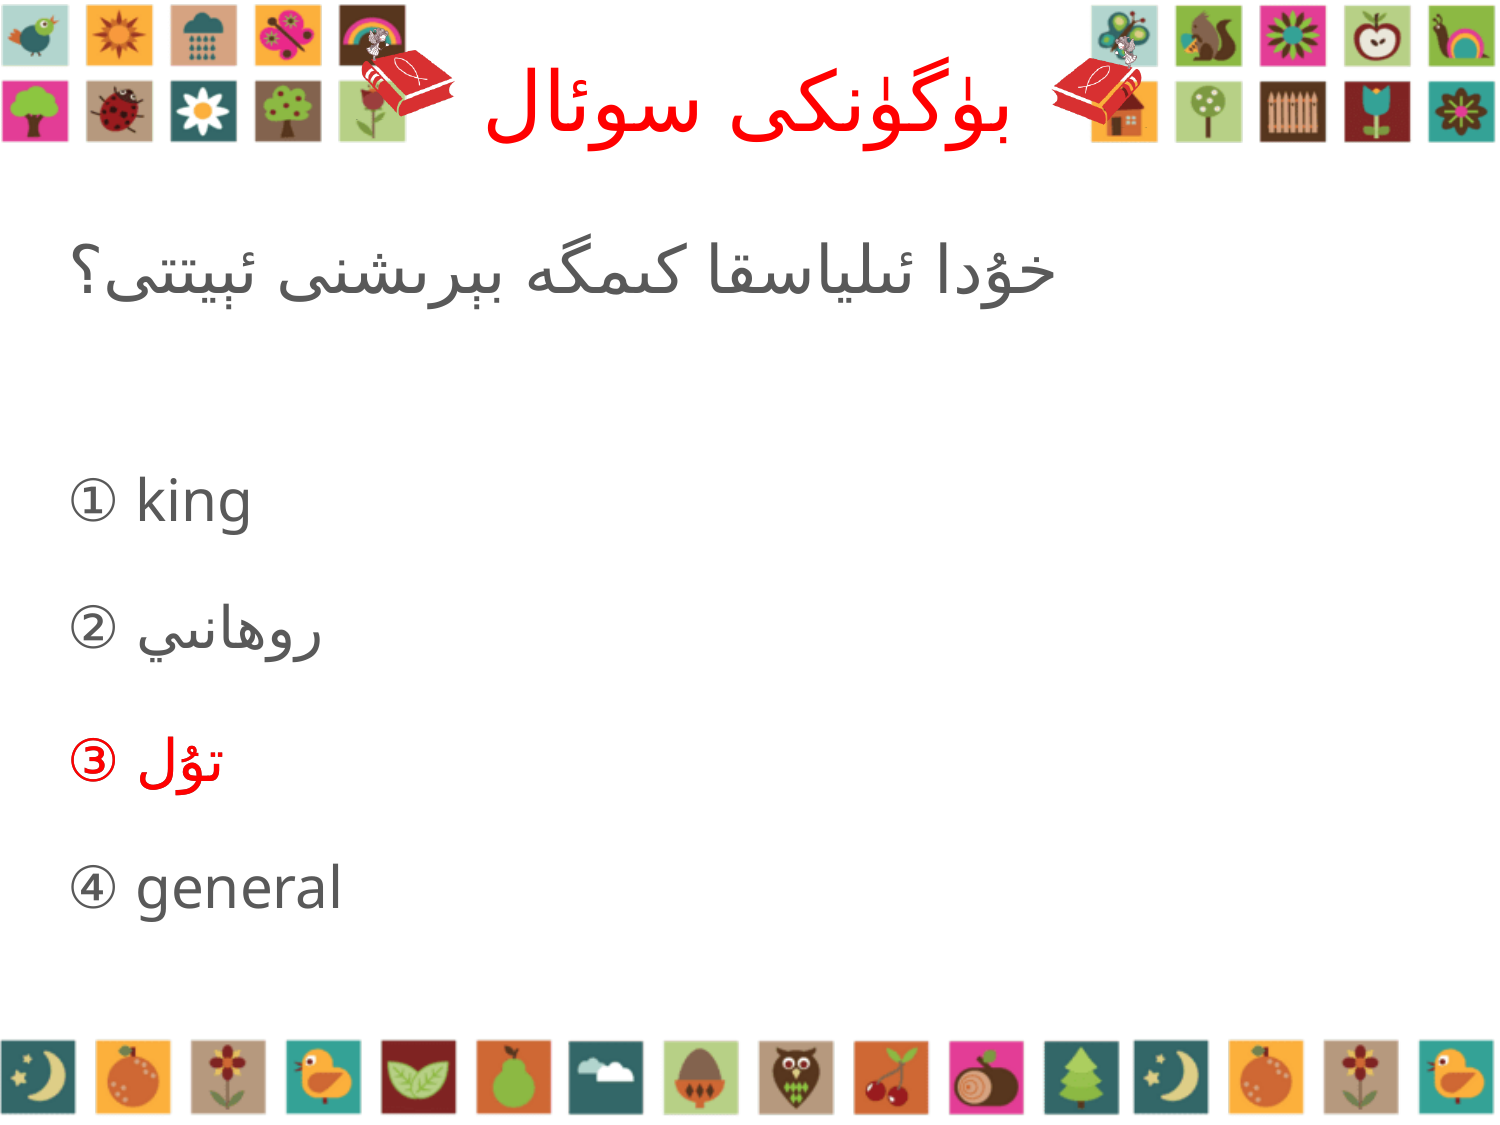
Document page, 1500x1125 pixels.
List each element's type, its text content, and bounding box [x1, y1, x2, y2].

text_box خۇدا ئىلياسقا كىمگە بېرىشنى ئېيتتى؟ [53, 219, 1436, 315]
picture [1019, 3, 1500, 150]
text_box ② روھانىي [53, 582, 1436, 668]
picture [0, 3, 487, 150]
text_box بۈگۈنكى سوئال [422, 41, 1081, 156]
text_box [0, 1028, 1500, 1118]
text_box ① king [53, 456, 1436, 541]
text_box ④ general [53, 842, 1483, 928]
text_box ③ تۇل [53, 716, 1483, 801]
